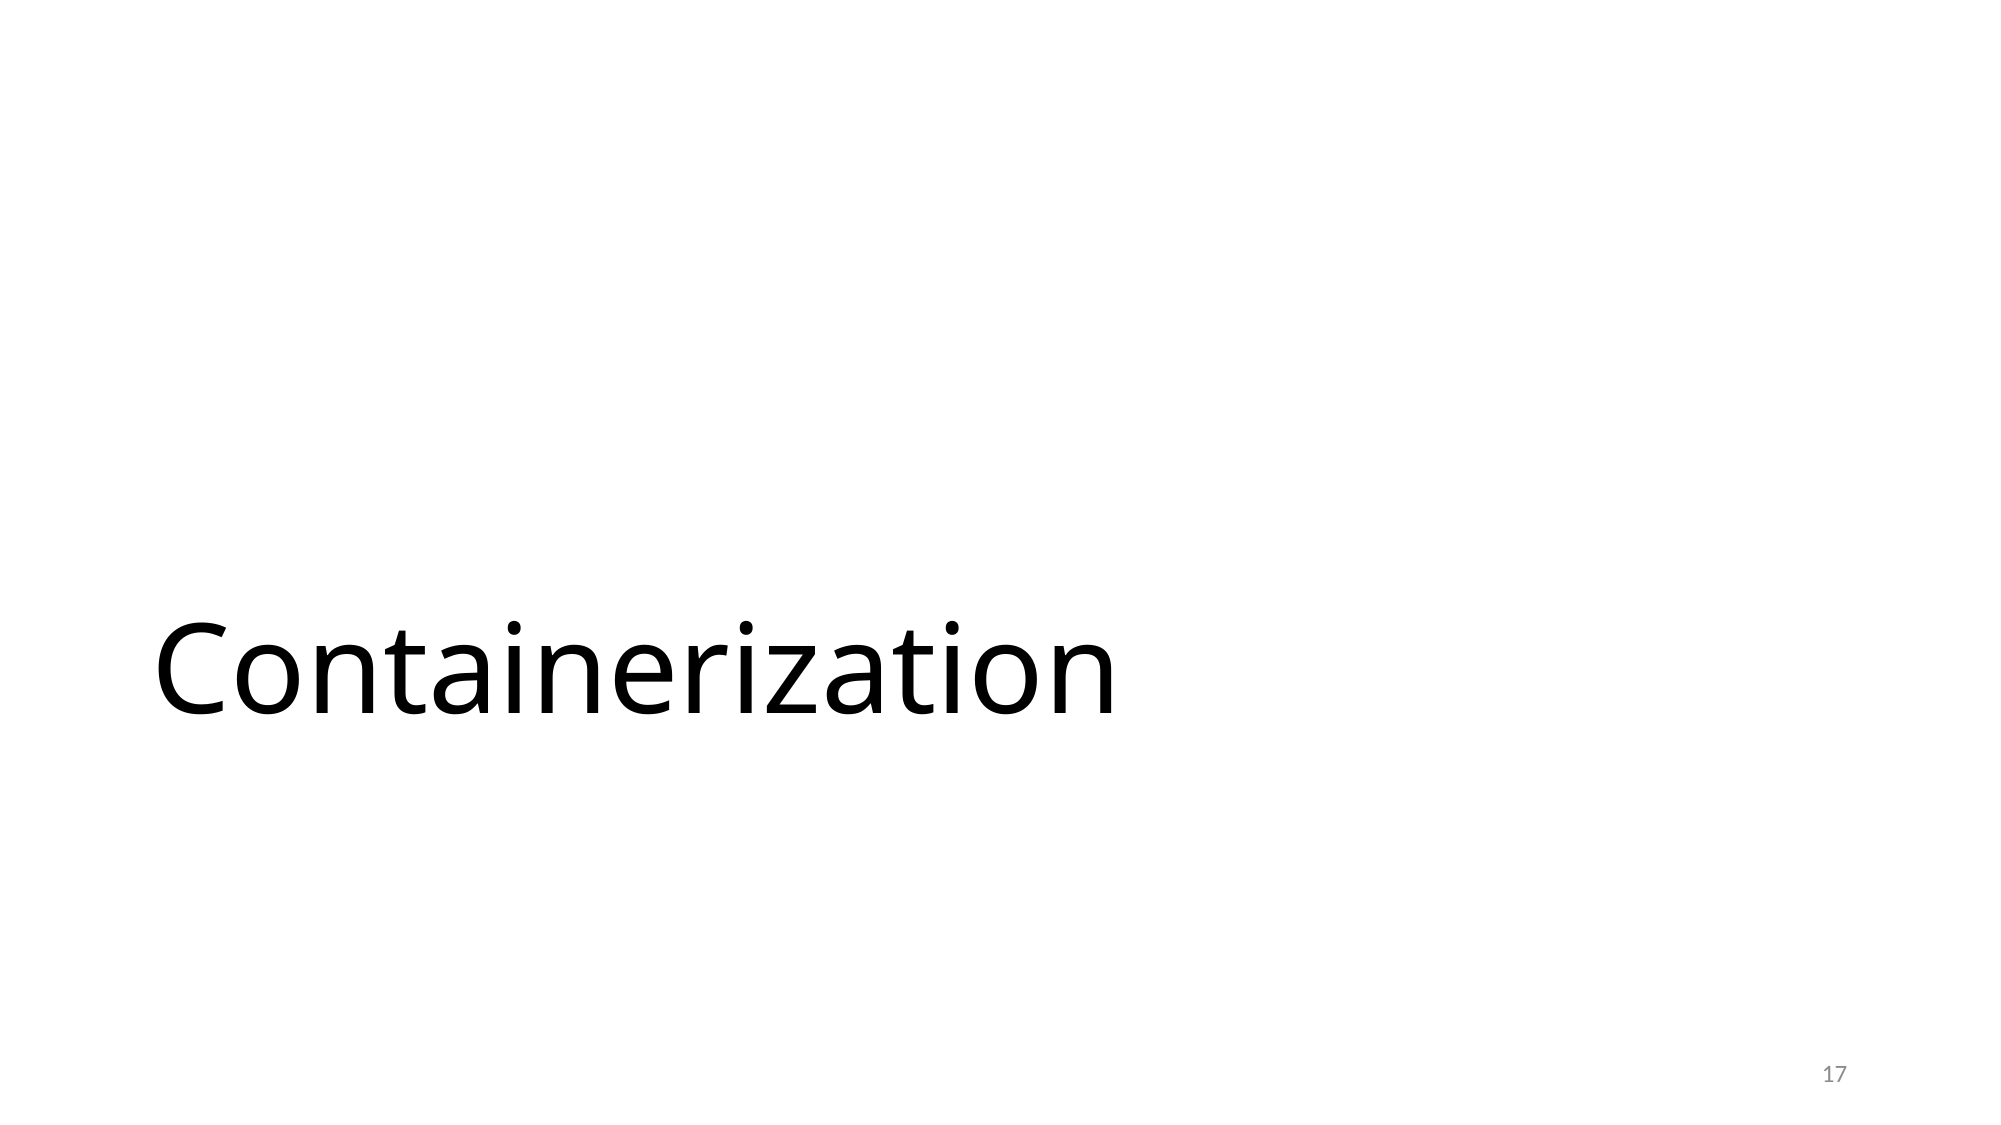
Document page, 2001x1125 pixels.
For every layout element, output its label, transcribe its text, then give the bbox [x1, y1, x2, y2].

slide_number 17 [1412, 1042, 1863, 1103]
title Containerization [136, 280, 1862, 749]
